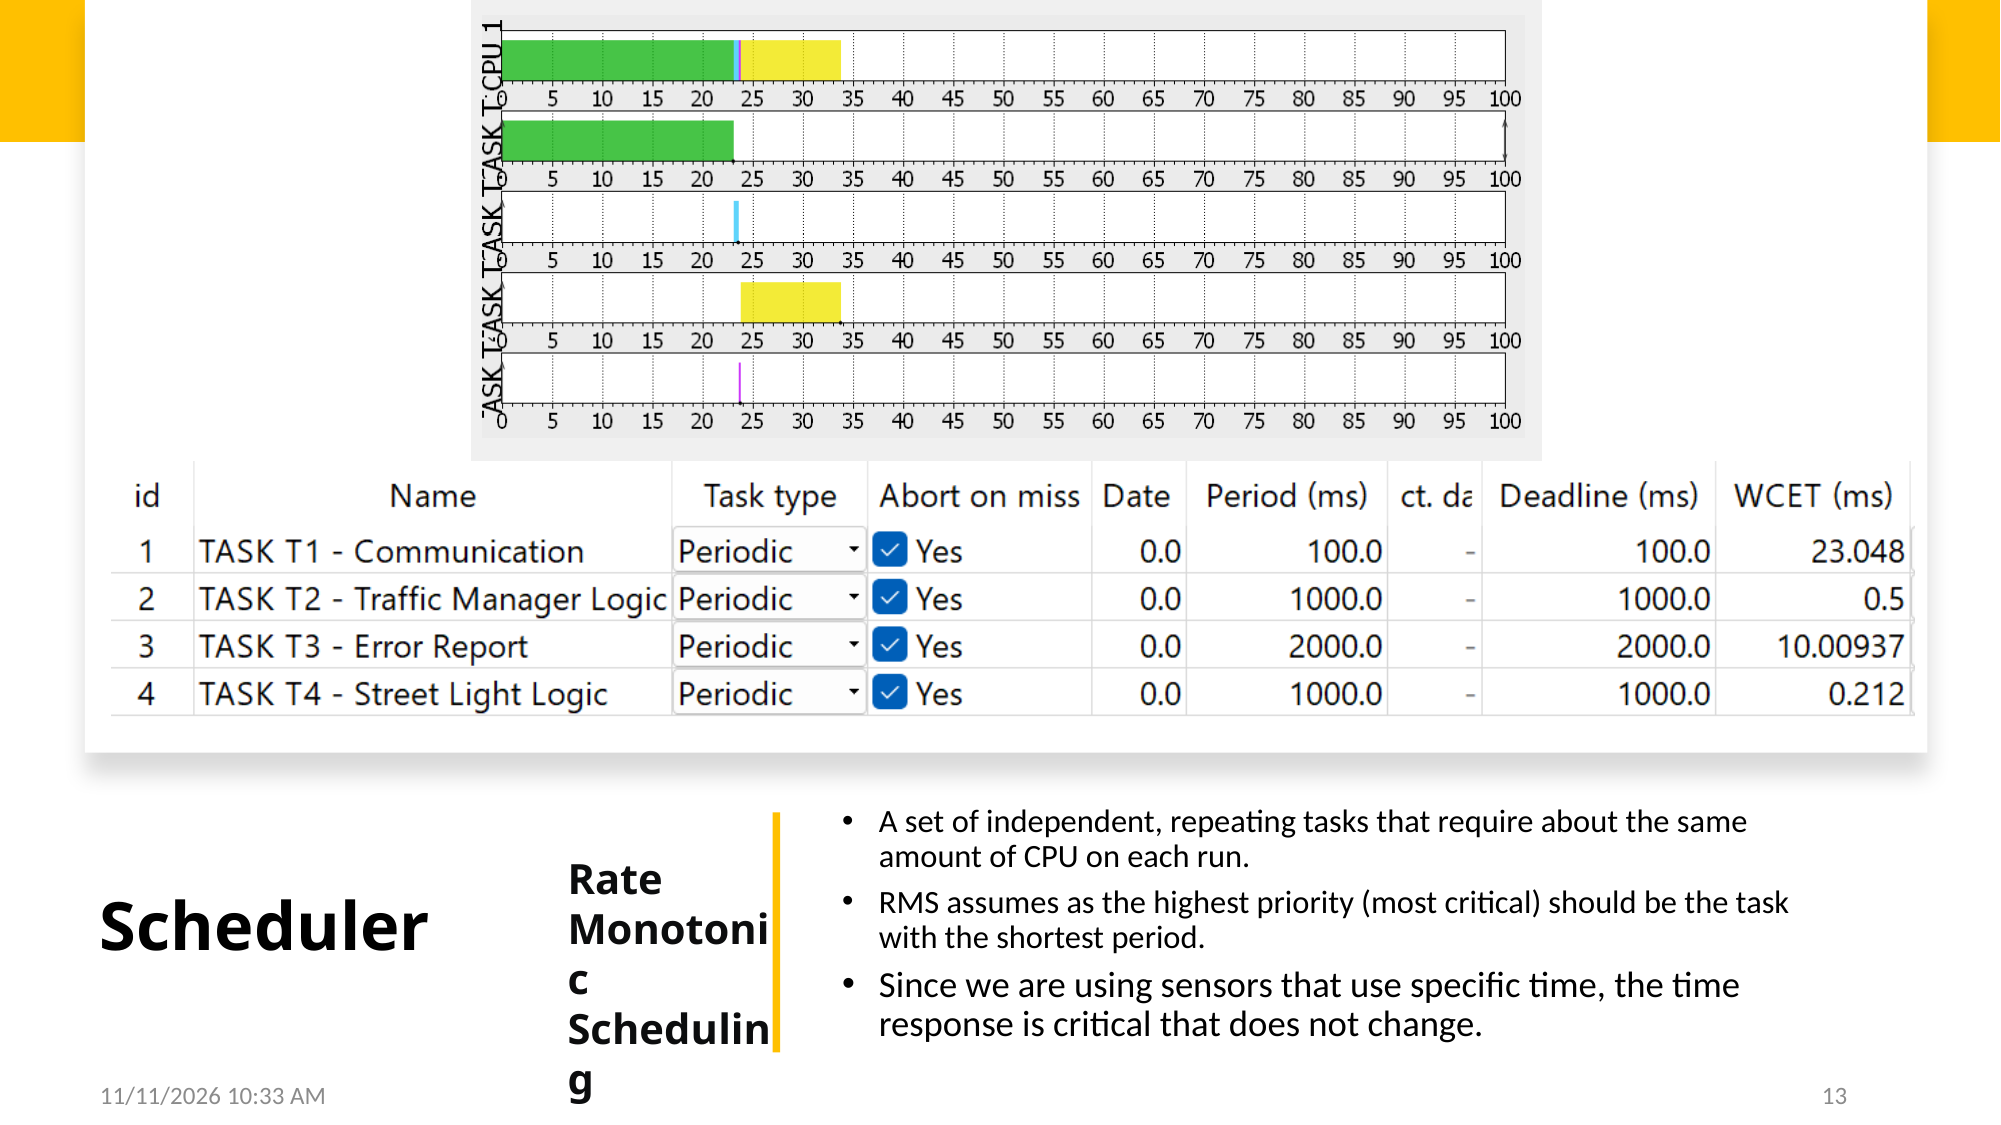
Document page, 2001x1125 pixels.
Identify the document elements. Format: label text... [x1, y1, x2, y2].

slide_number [84, 1065, 588, 1125]
text_box [1928, 0, 2000, 143]
text_box [0, 0, 84, 143]
title Scheduler [84, 801, 721, 1057]
text_box [0, 143, 2000, 1125]
text_box [84, 0, 1928, 754]
text_box [772, 811, 781, 845]
text_box Rate Monotonic Scheduling [552, 845, 794, 1111]
picture [111, 0, 1916, 746]
list A set of independent, repeating tasks that require about the same amount of CPU on each run. RMS assumes as the highest priority (most critical) should be the task with the shortest period. Since we are using sensors that use specific time, the time response is critical that does not change. [790, 797, 1871, 1053]
slide_number 13 [1412, 1065, 1863, 1125]
